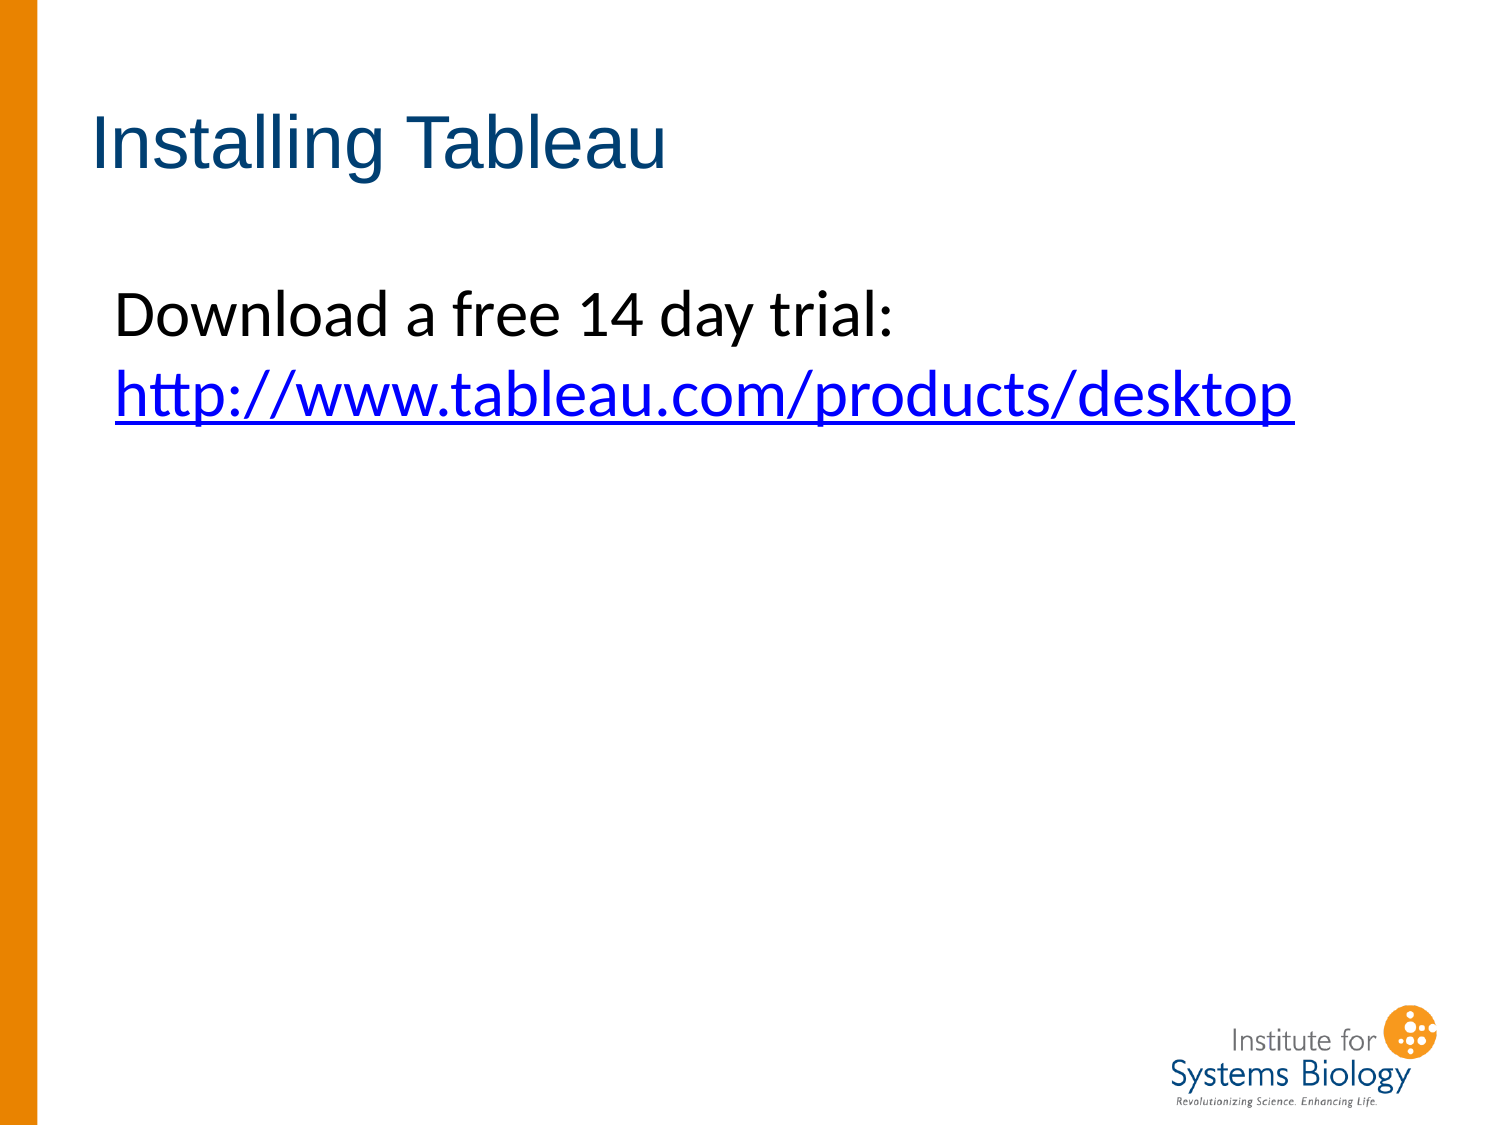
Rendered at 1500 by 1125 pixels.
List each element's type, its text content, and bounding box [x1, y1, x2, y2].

title Installing Tableau [75, 45, 1425, 233]
picture [1162, 999, 1452, 1113]
text_box Download a free 14 day trial: http://www.tableau.com/products/desktop [99, 262, 1425, 438]
